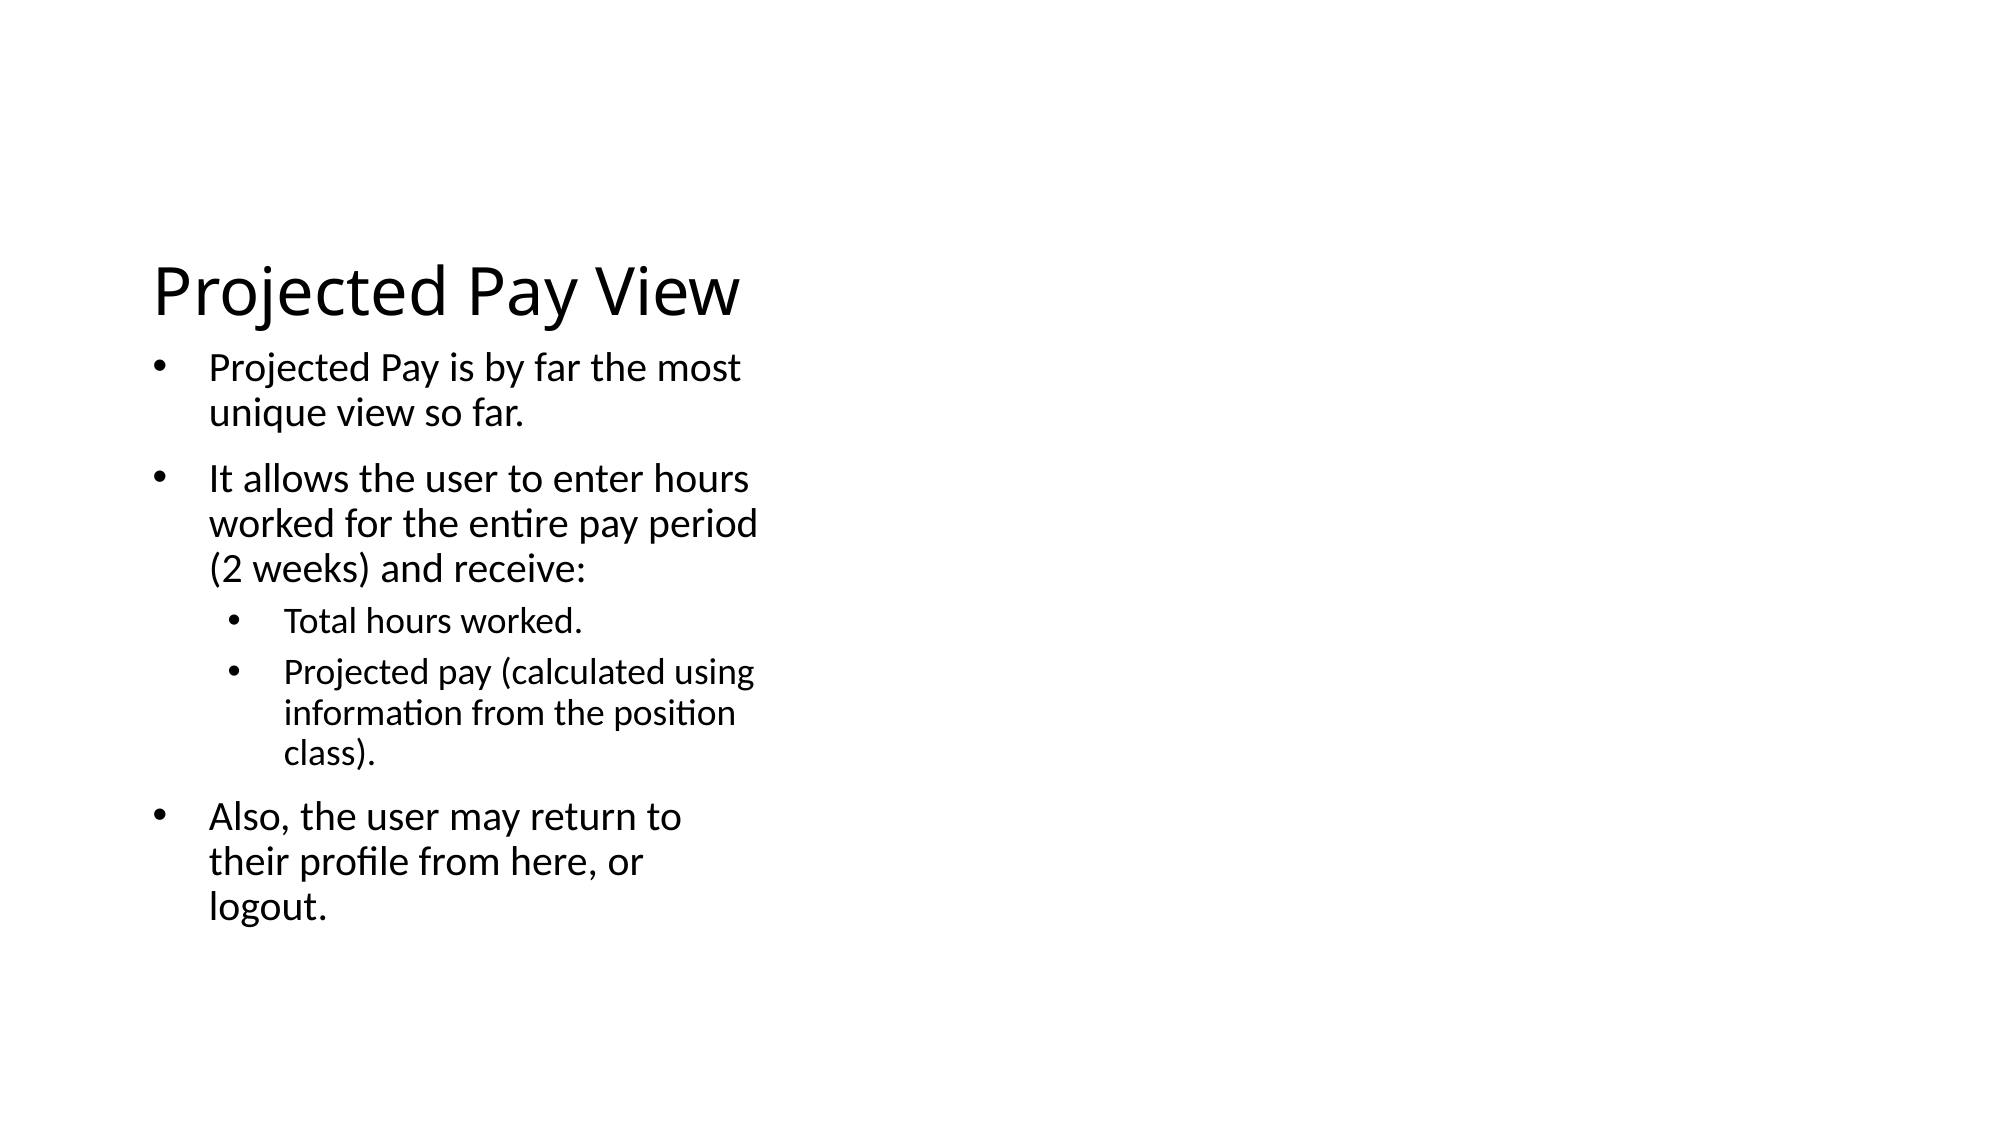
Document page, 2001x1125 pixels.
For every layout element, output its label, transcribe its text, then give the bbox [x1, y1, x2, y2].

list Projected Pay is by far the most unique view so far. It allows the user to enter hours worked for the entire pay period (2 weeks) and receive: Total hours worked. Projected pay (calculated using information from the position class). Also, the user may return to their profile from here, or logout. [137, 337, 783, 963]
title Projected Pay View [137, 75, 783, 337]
